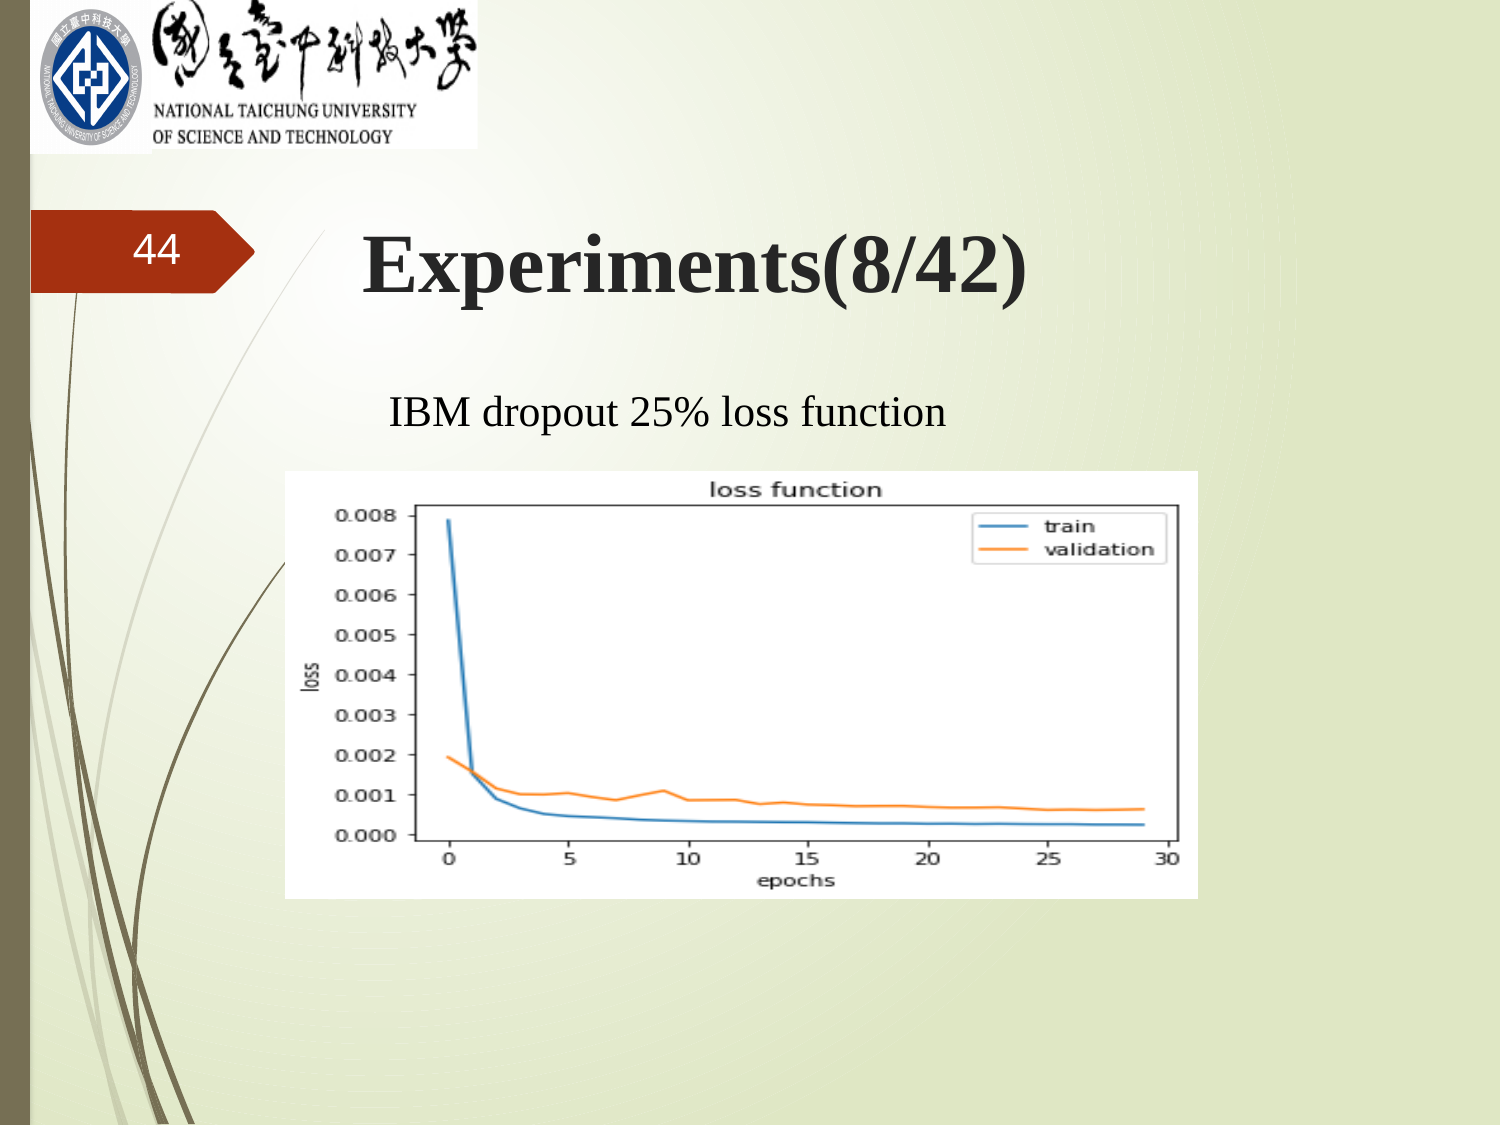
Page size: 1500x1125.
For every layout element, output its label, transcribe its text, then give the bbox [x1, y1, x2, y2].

text_box Experiments(8/42) [351, 202, 1149, 361]
picture [285, 471, 1199, 900]
picture [30, 0, 478, 154]
text_box IBM dropout 25% loss function [373, 375, 1430, 443]
slide_number 44 [99, 221, 196, 282]
